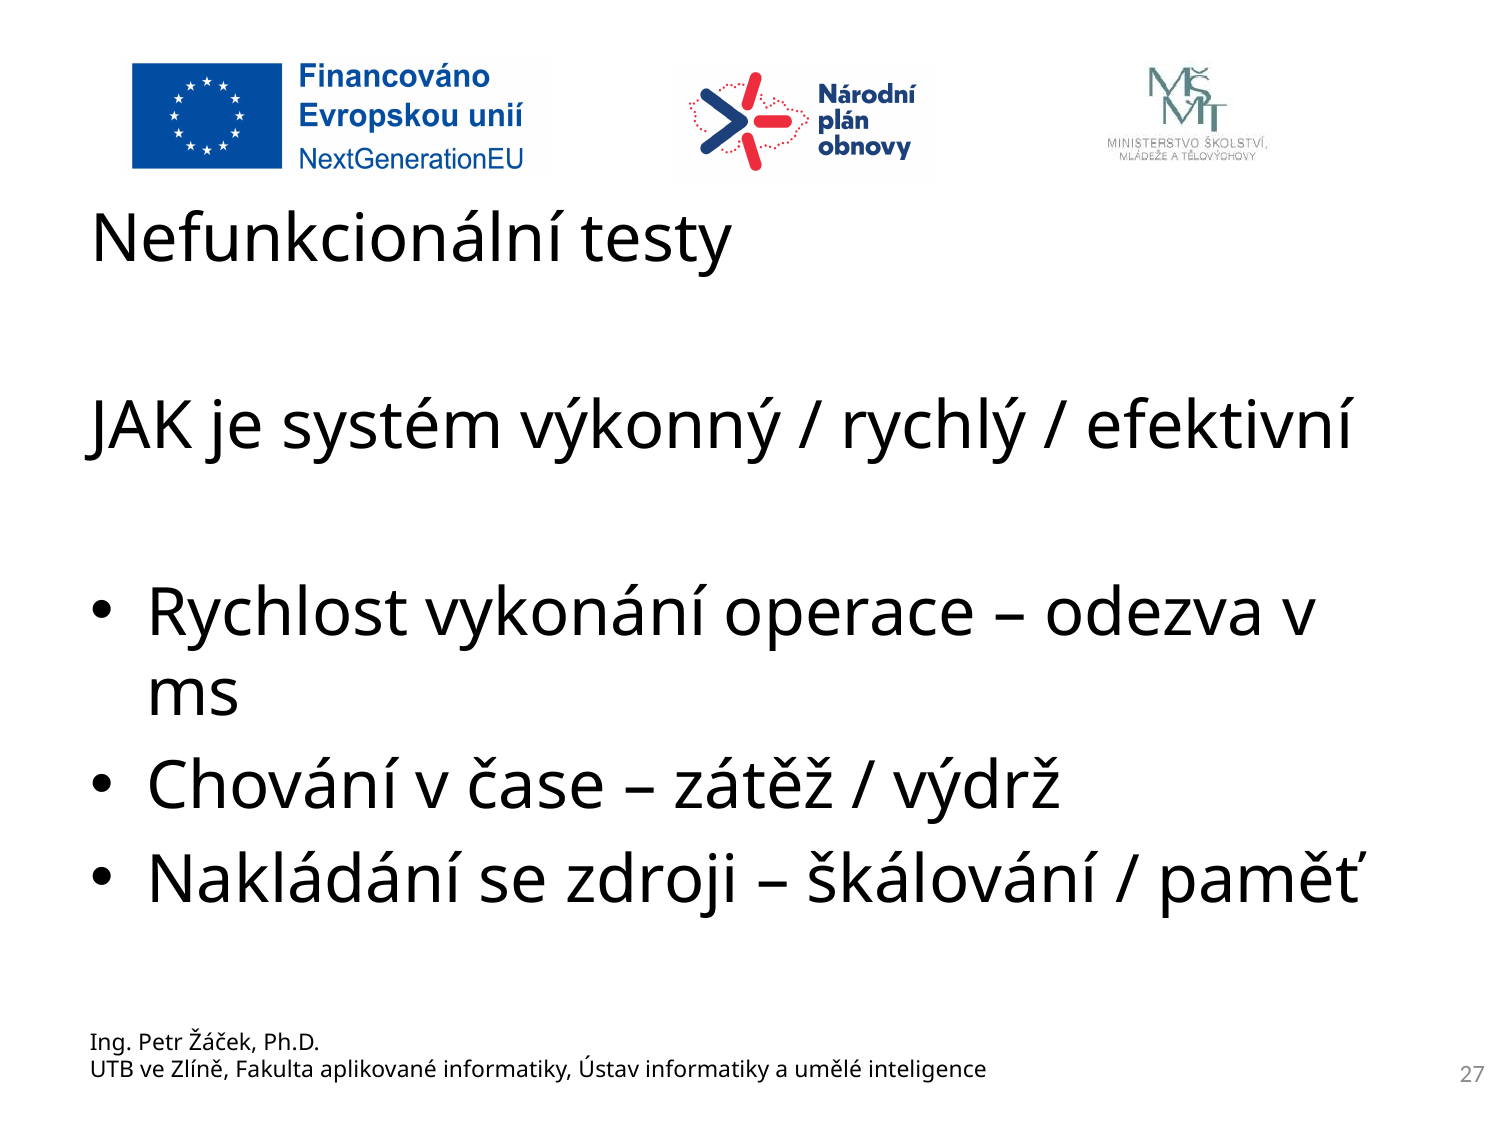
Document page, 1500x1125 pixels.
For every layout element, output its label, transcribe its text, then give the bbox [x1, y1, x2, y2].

picture [674, 61, 937, 184]
list Nefunkcionální testy JAK je systém výkonný / rychlý / efektivní Rychlost vykonání operace – odezva v ms Chování v čase – zátěž / výdrž Nakládání se zdroji – škálování / paměť [75, 187, 1425, 1007]
picture [118, 54, 550, 176]
slide_number 27 [1425, 1042, 1500, 1103]
text_box Ing. Petr Žáček, Ph.D. UTB ve Zlíně, Fakulta aplikované informatiky, Ústav informatiky a umělé inteligence [75, 1019, 1199, 1103]
picture [1099, 61, 1276, 168]
